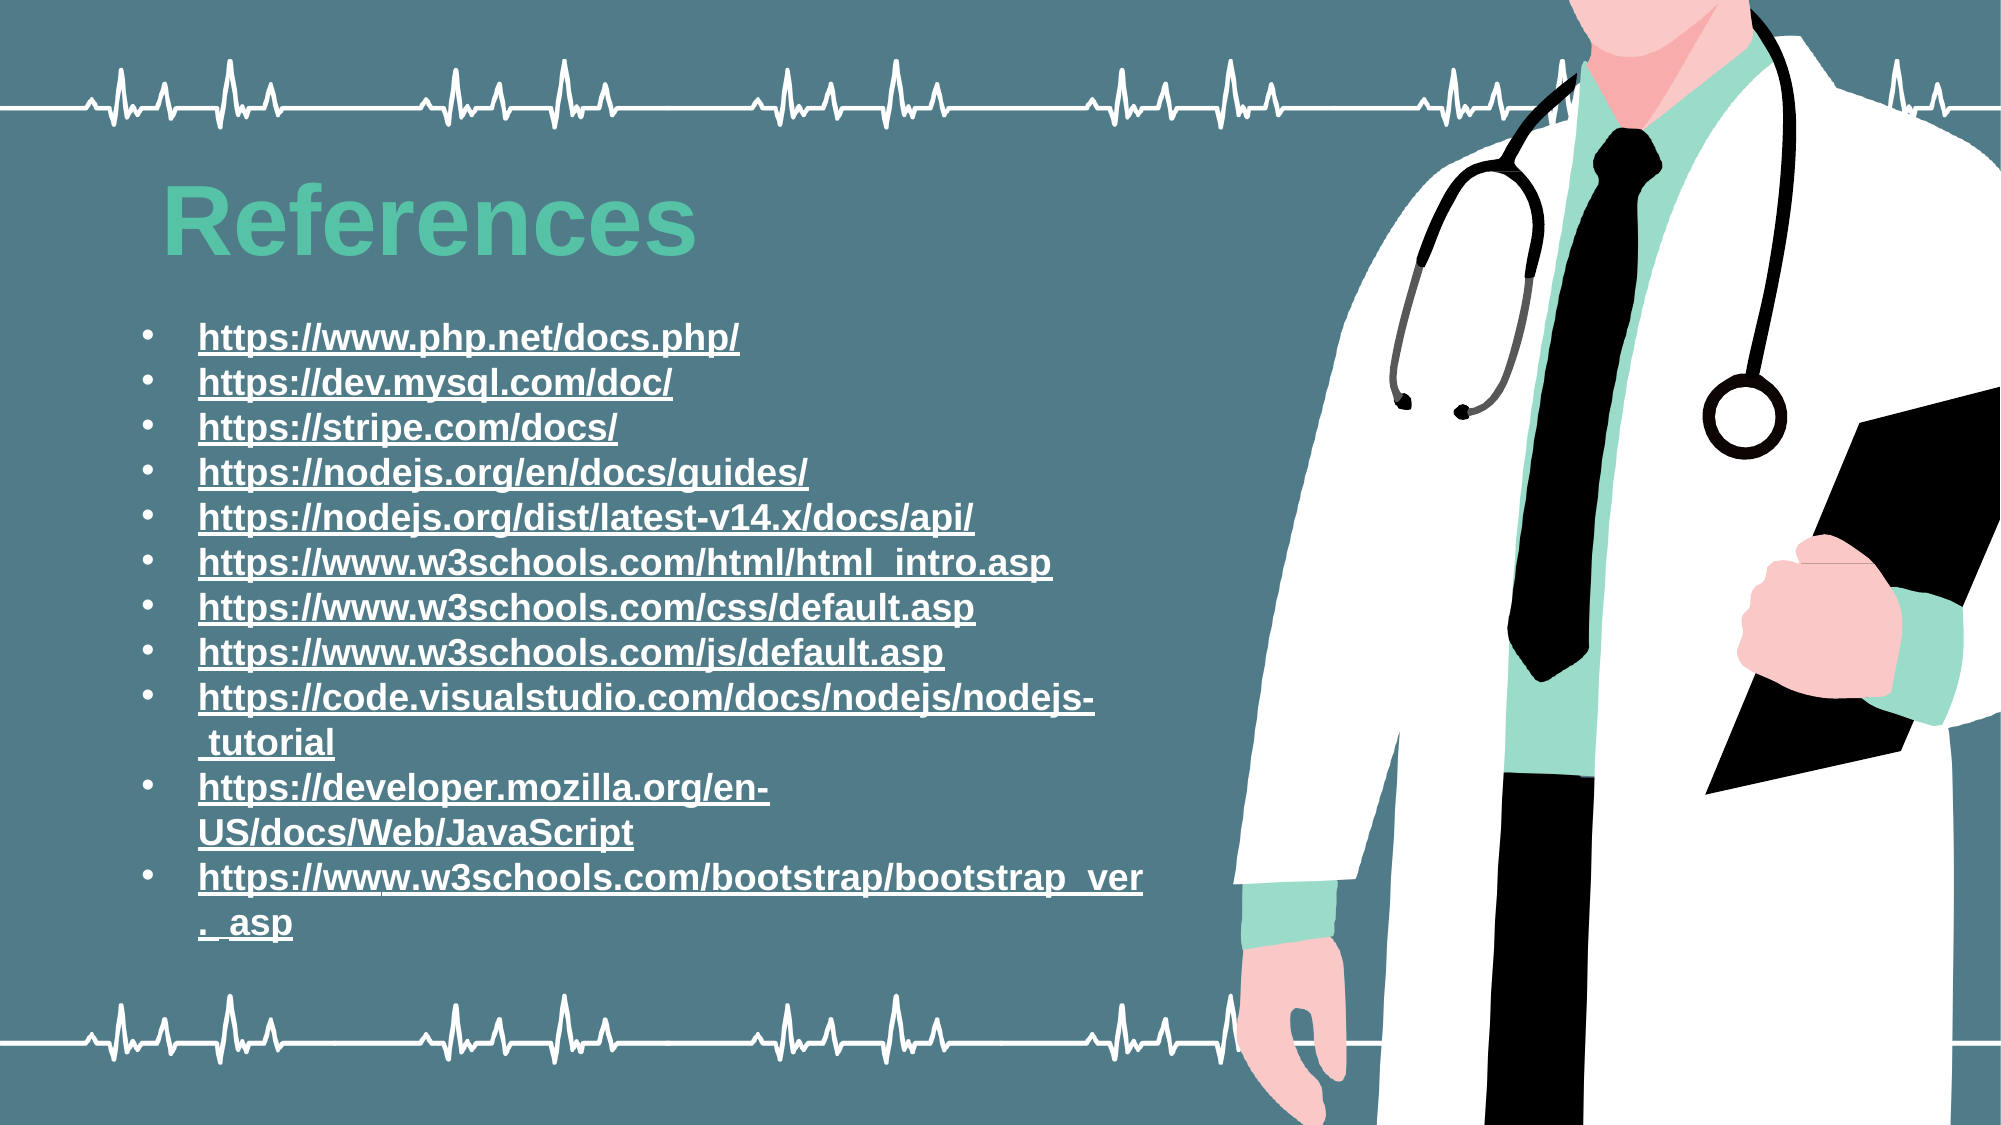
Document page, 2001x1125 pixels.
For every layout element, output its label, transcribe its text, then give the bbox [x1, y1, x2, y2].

text_box [1861, 586, 1964, 727]
text_box [1467, 278, 1534, 417]
text_box [1453, 404, 1470, 420]
text_box [0, 0, 2000, 1125]
text_box [1812, 386, 2000, 606]
text_box [1736, 534, 1902, 699]
text_box [1702, 373, 1788, 460]
text_box [1715, 386, 1776, 448]
title References [159, 153, 702, 344]
text_box [1389, 262, 1424, 403]
text_box [1416, 72, 1577, 279]
text_box [1745, 8, 1797, 380]
text_box https://www.php.net/docs.php/ https://dev.mysql.com/doc/ https://stripe.com/docs/ https://nodejs.org/en/docs/guides/ https://nodejs.org/dist/latest-v14.x/docs/api/ https://www.w3schools.com/html/html_intro.asp https://www.w3schools.com/css/default.asp https://www.w3schools.com/js/default.asp https://code.visualstudio.com/docs/nodejs/nodejs- tutorial https://developer.mozilla.org/en- US/docs/Web/JavaScript https://www.w3schools.com/bootstrap/bootstrap_ver. asp [139, 310, 1153, 943]
text_box [1393, 393, 1412, 410]
text_box [1705, 674, 1914, 795]
